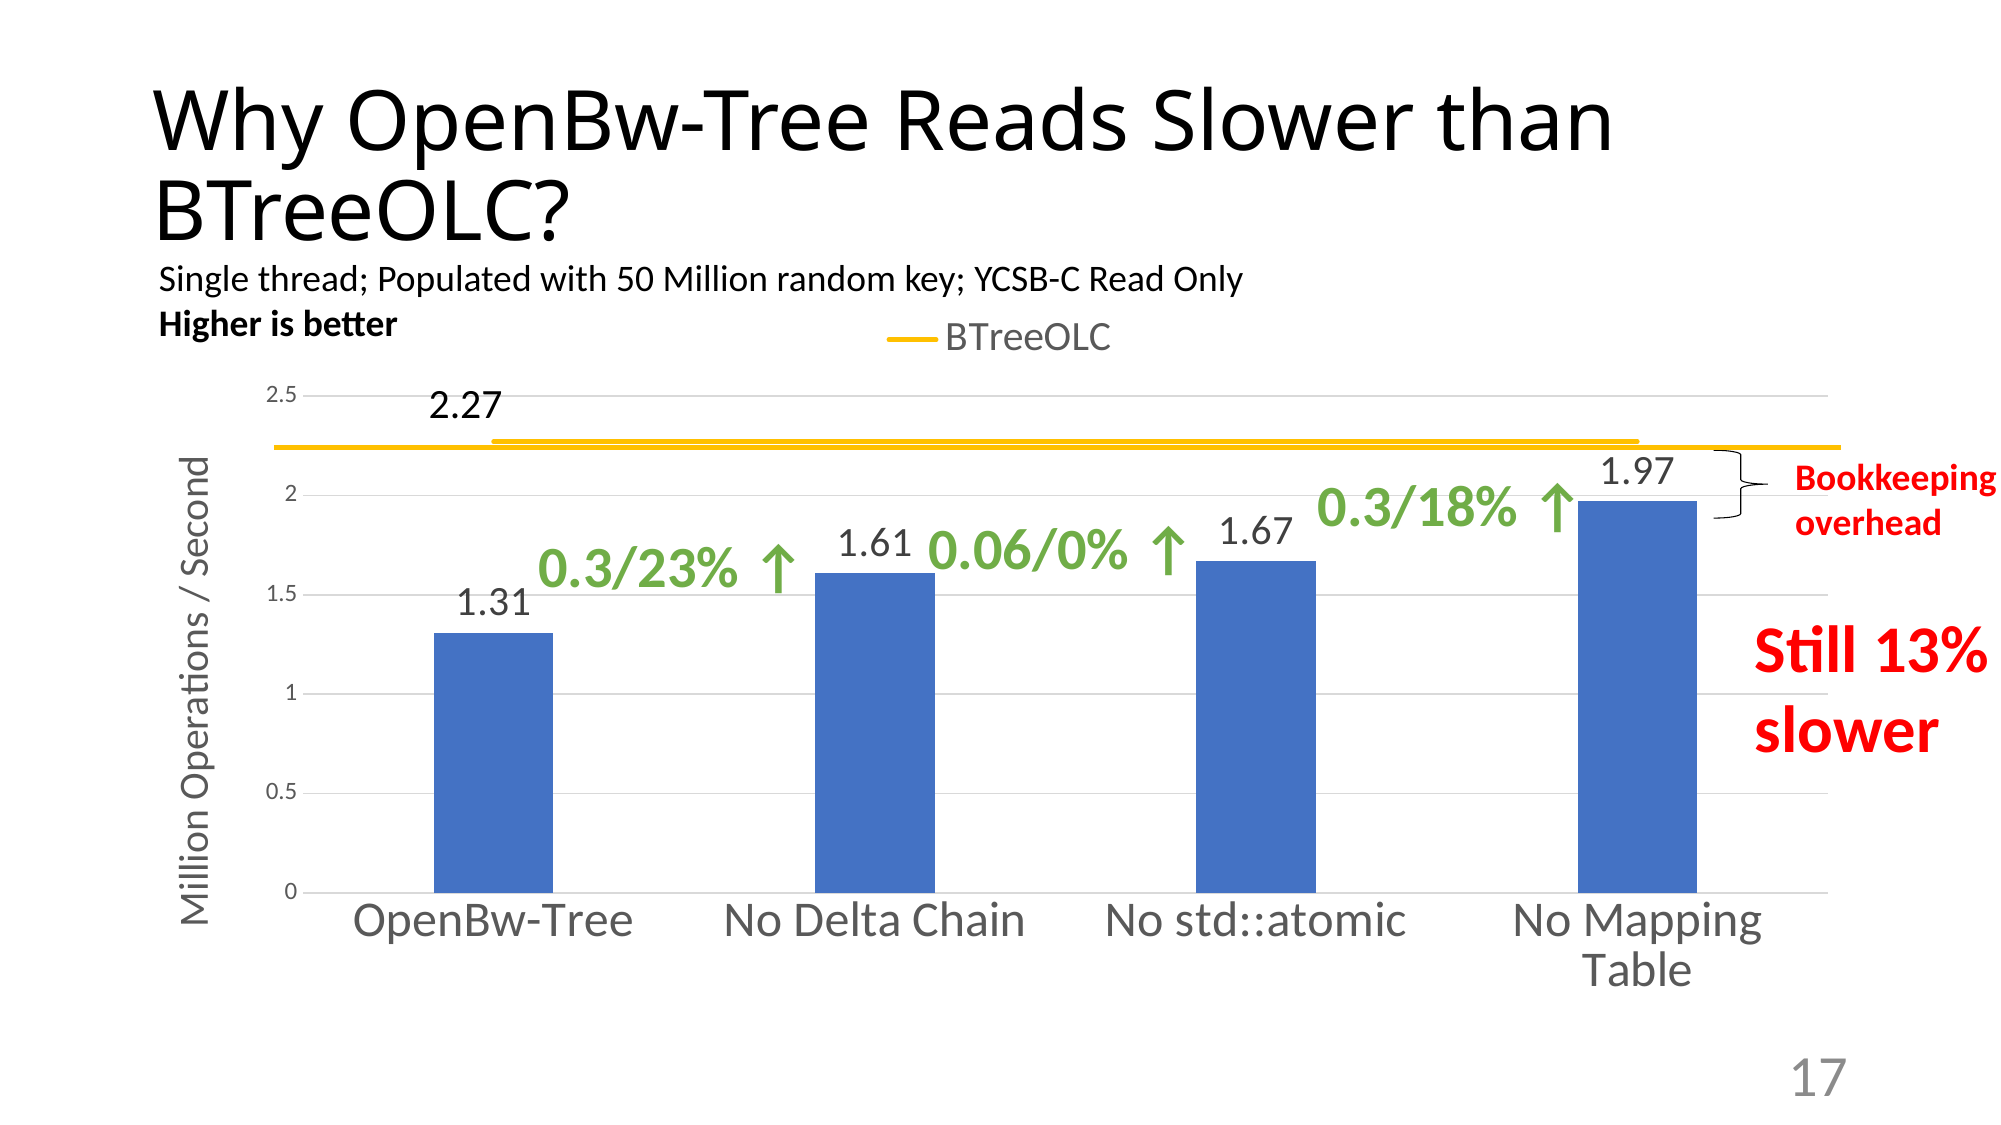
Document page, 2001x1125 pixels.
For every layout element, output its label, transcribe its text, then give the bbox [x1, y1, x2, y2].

text_box Bookkeeping overhead [1863, 400, 2000, 551]
chart [137, 299, 1863, 1014]
slide_number 17 [1412, 1042, 1863, 1103]
text_box Still 13% slower [1863, 598, 2000, 774]
title Why OpenBw-Tree Reads Slower than BTreeOLC? [137, 59, 1863, 278]
text_box Single thread; Populated with 50 Million random key; YCSB-C Read Only Higher is better [144, 246, 1260, 299]
